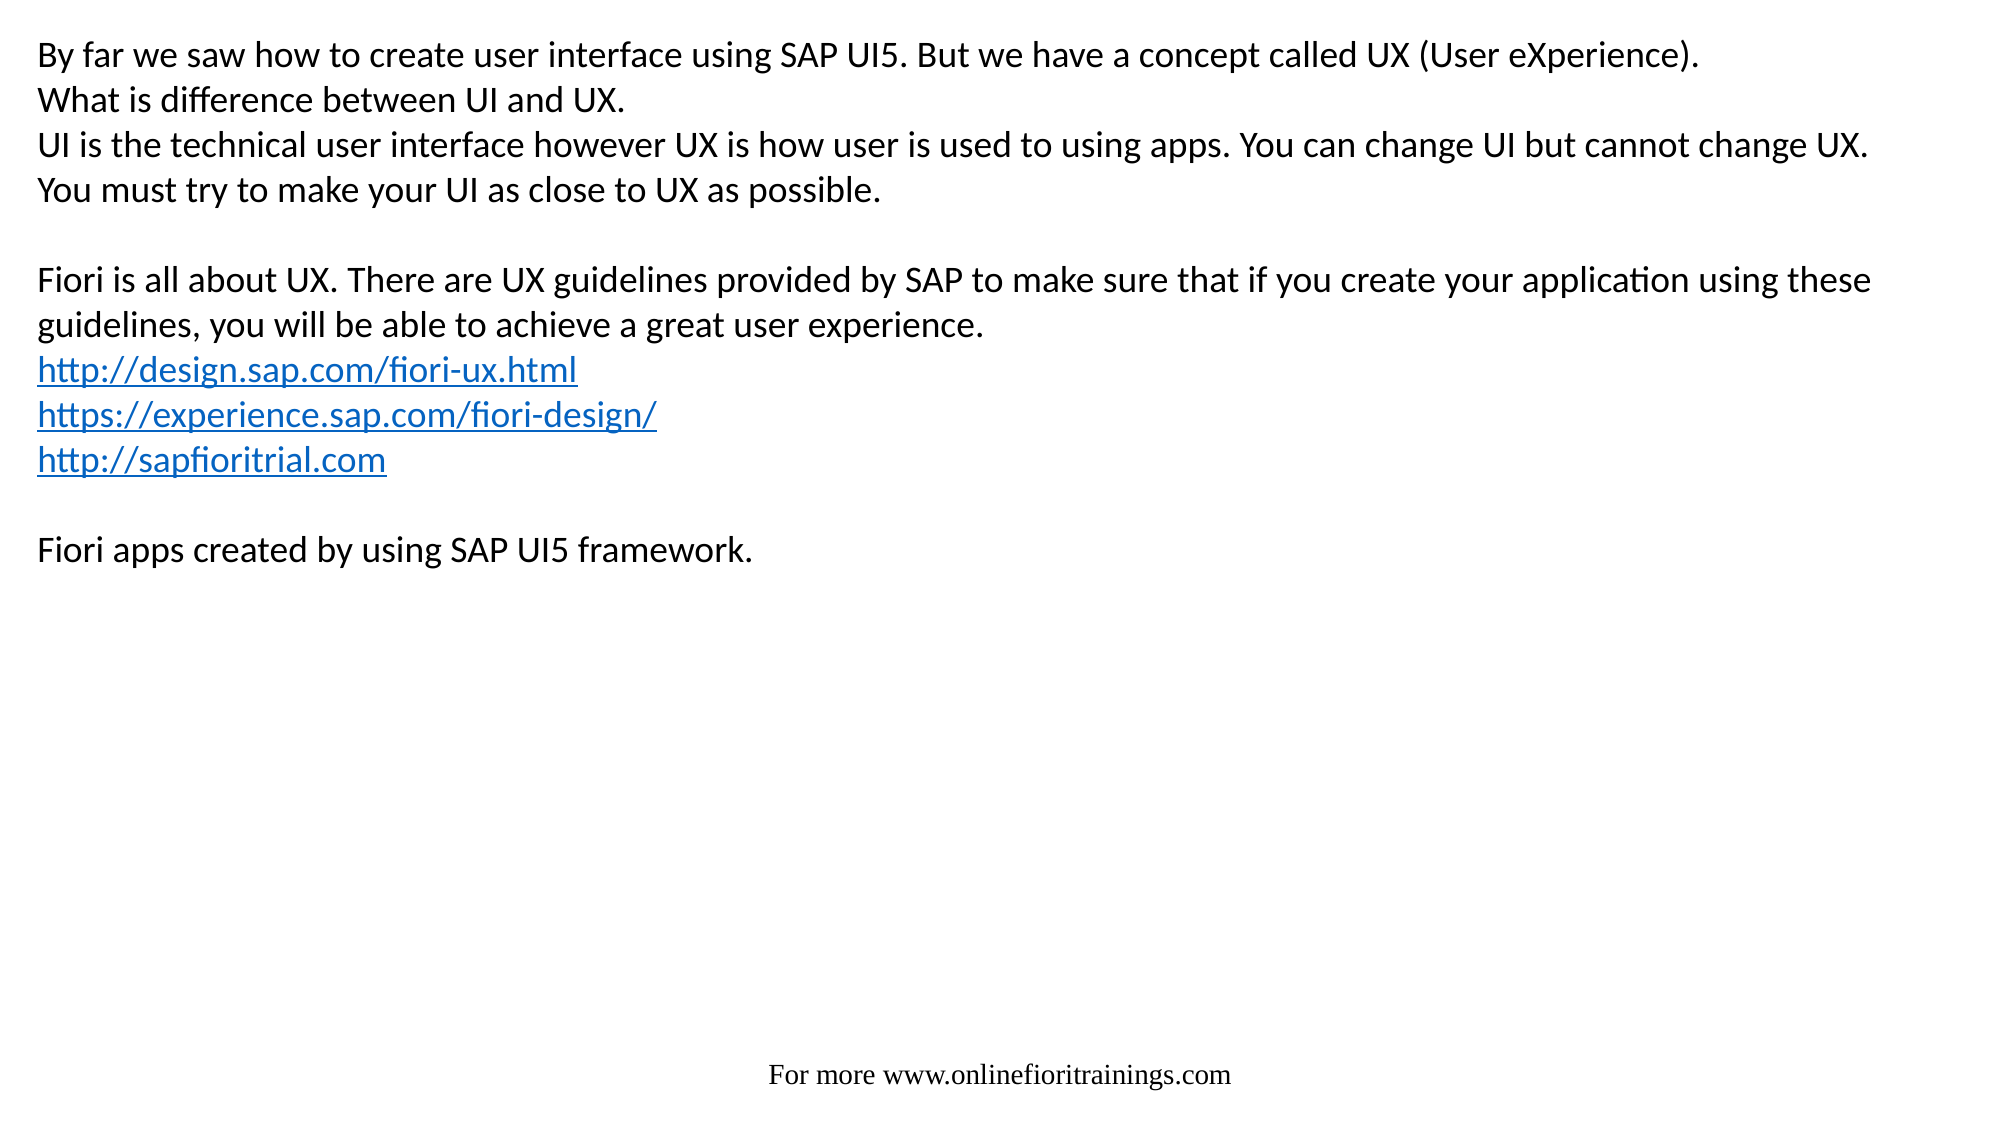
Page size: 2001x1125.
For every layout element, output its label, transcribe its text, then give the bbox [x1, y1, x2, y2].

text_box By far we saw how to create user interface using SAP UI5. But we have a concept called UX (User eXperience). What is difference between UI and UX. UI is the technical user interface however UX is how user is used to using apps. You can change UI but cannot change UX. You must try to make your UI as close to UX as possible. Fiori is all about UX. There are UX guidelines provided by SAP to make sure that if you create your application using these guidelines, you will be able to achieve a great user experience. http://design.sap.com/fiori-ux.html https://experience.sap.com/fiori-design/ http://sapfioritrial.com Fiori apps created by using SAP UI5 framework. [22, 22, 2000, 578]
footer For more www.onlinefioritrainings.com [662, 1042, 1338, 1103]
